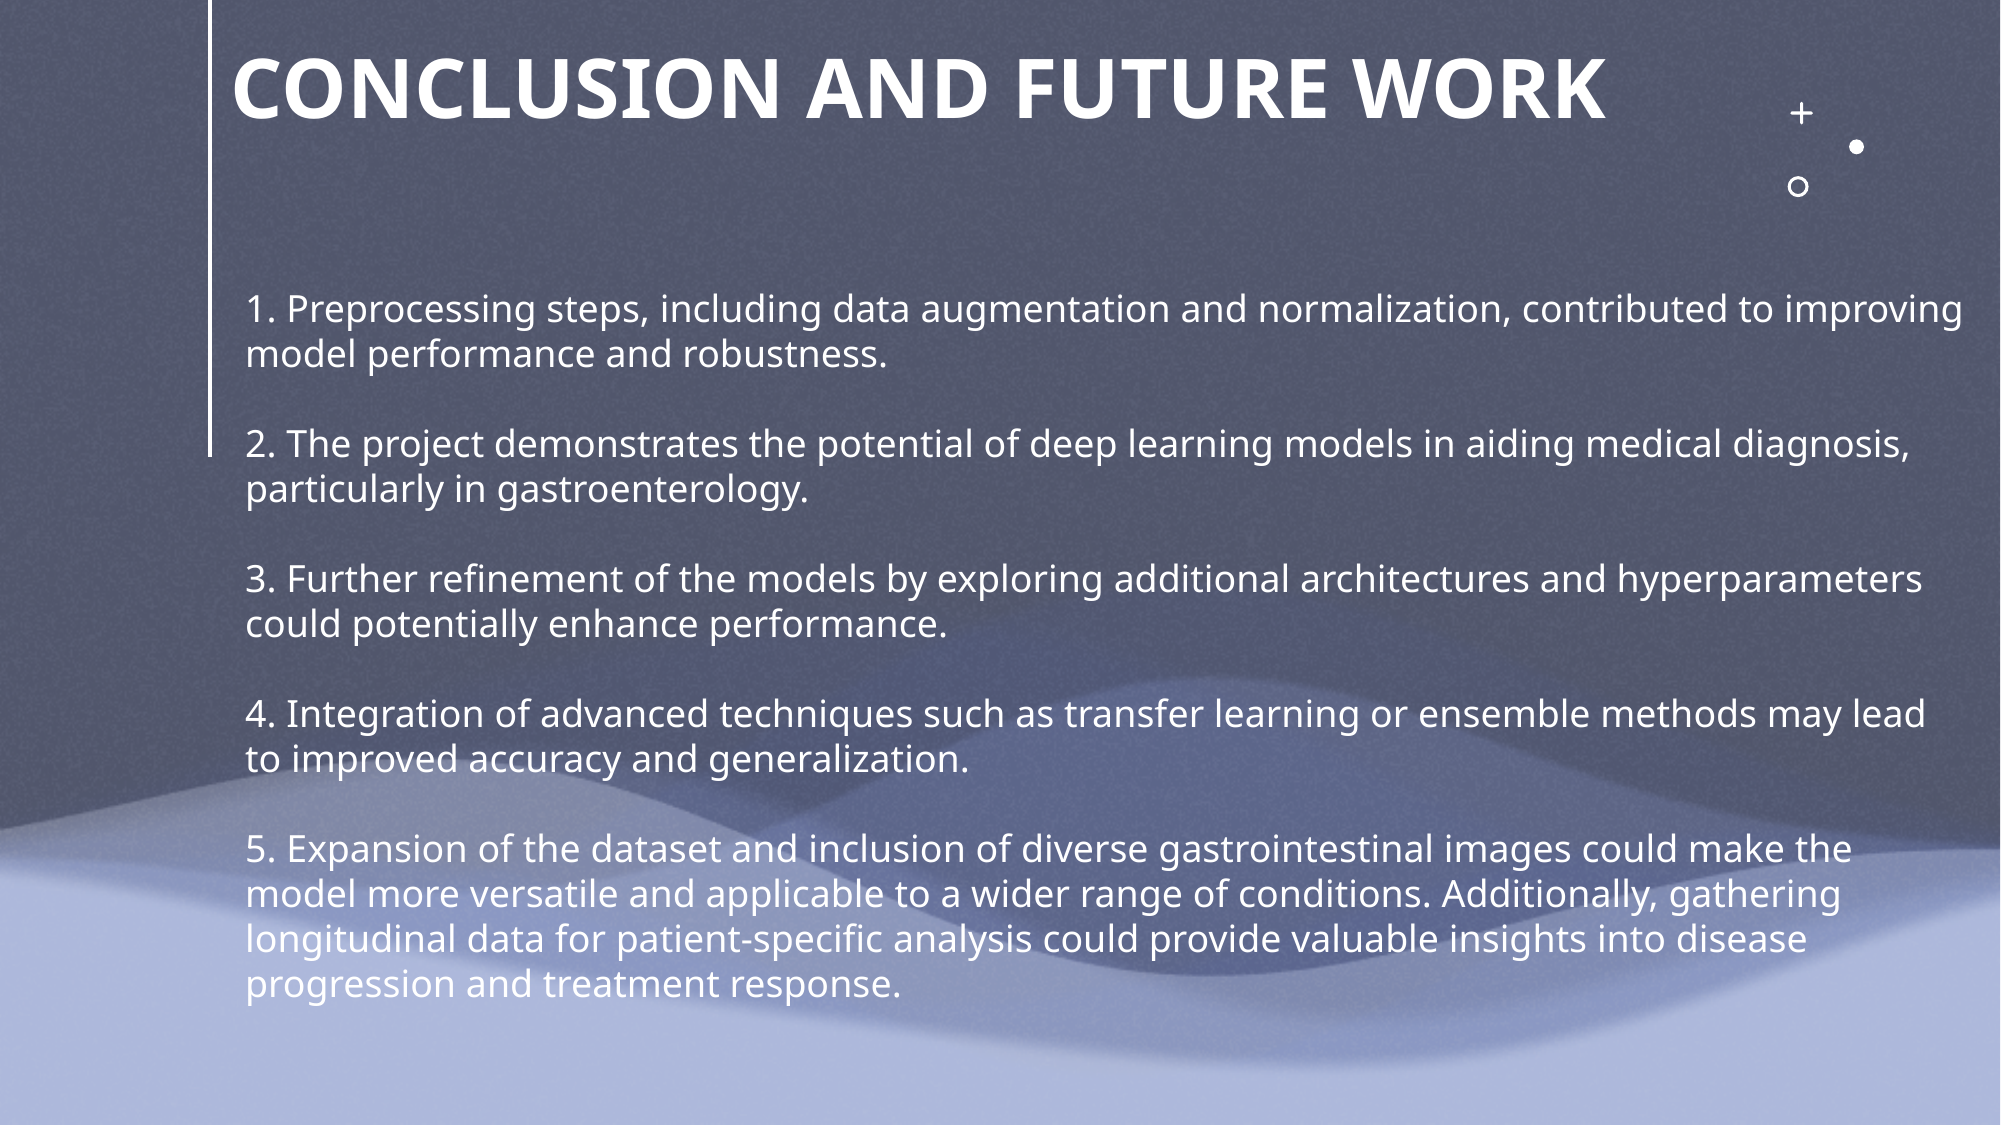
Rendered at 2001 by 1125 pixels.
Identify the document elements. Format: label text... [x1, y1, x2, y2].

title Conclusion and Future Work [229, 34, 1631, 208]
picture [0, 0, 2001, 1125]
text_box 1. Preprocessing steps, including data augmentation and normalization, contributed to improving model performance and robustness. 2. The project demonstrates the potential of deep learning models in aiding medical diagnosis, particularly in gastroenterology. 3. Further refinement of the models by exploring additional architectures and hyperparameters could potentially enhance performance. 4. Integration of advanced techniques such as transfer learning or ensemble methods may lead to improved accuracy and generalization. 5. Expansion of the dataset and inclusion of diverse gastrointestinal images could make the model more versatile and applicable to a wider range of conditions. Additionally, gathering longitudinal data for patient-specific analysis could provide valuable insights into disease progression and treatment response. [237, 232, 1976, 1013]
